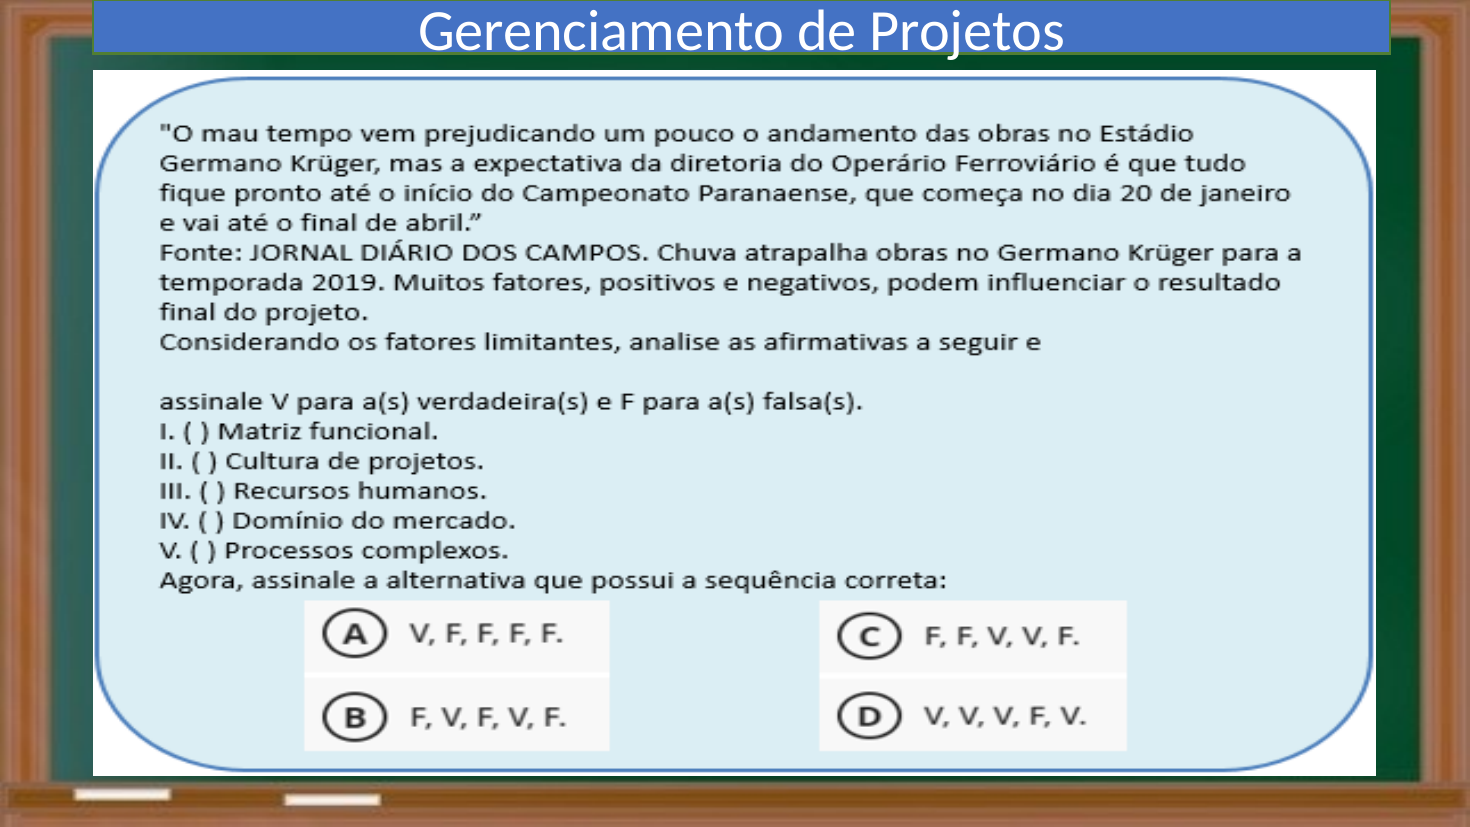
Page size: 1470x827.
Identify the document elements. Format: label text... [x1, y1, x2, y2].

picture [0, 0, 1470, 827]
text_box Gerenciamento de Projetos [93, 0, 1391, 54]
